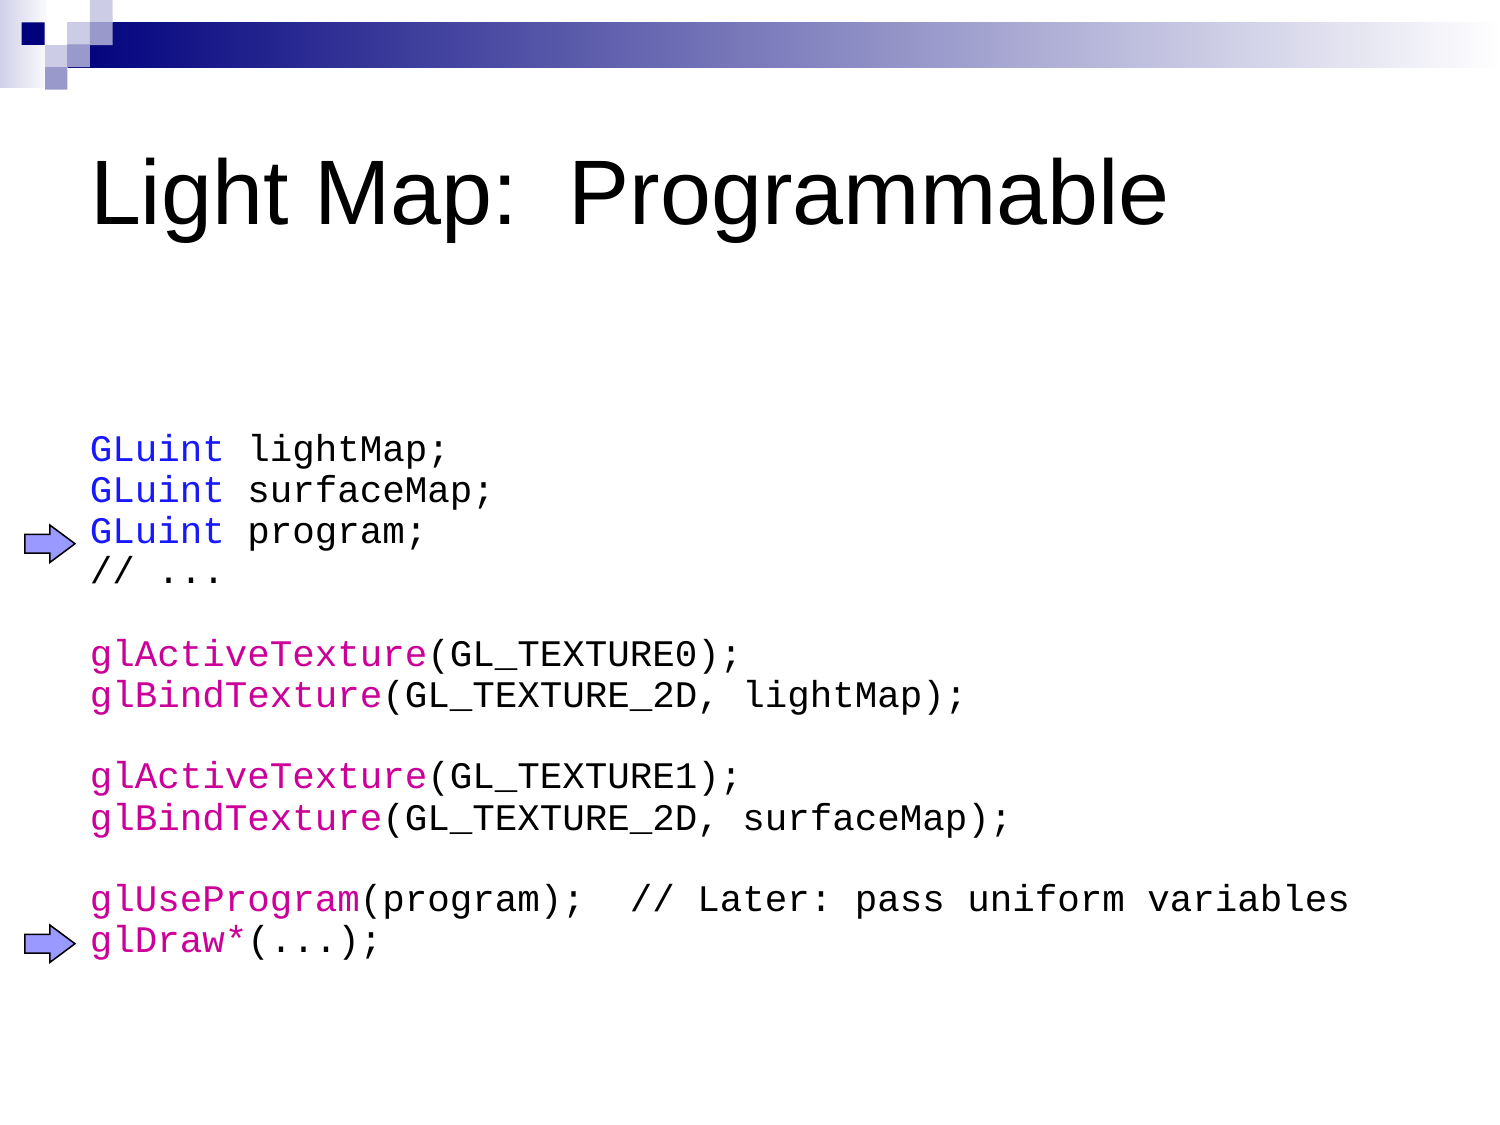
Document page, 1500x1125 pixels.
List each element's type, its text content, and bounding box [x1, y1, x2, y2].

text_box [24, 924, 76, 963]
text_box [24, 525, 76, 563]
text_box GLuint lightMap; GLuint surfaceMap; GLuint program; // ... glActiveTexture(GL_TEXTURE0); glBindTexture(GL_TEXTURE_2D, lightMap); glActiveTexture(GL_TEXTURE1); glBindTexture(GL_TEXTURE_2D, surfaceMap); glUseProgram(program); // Later: pass uniform variables glDraw*(...); [75, 424, 1463, 1038]
title Light Map: Programmable [75, 75, 1425, 300]
